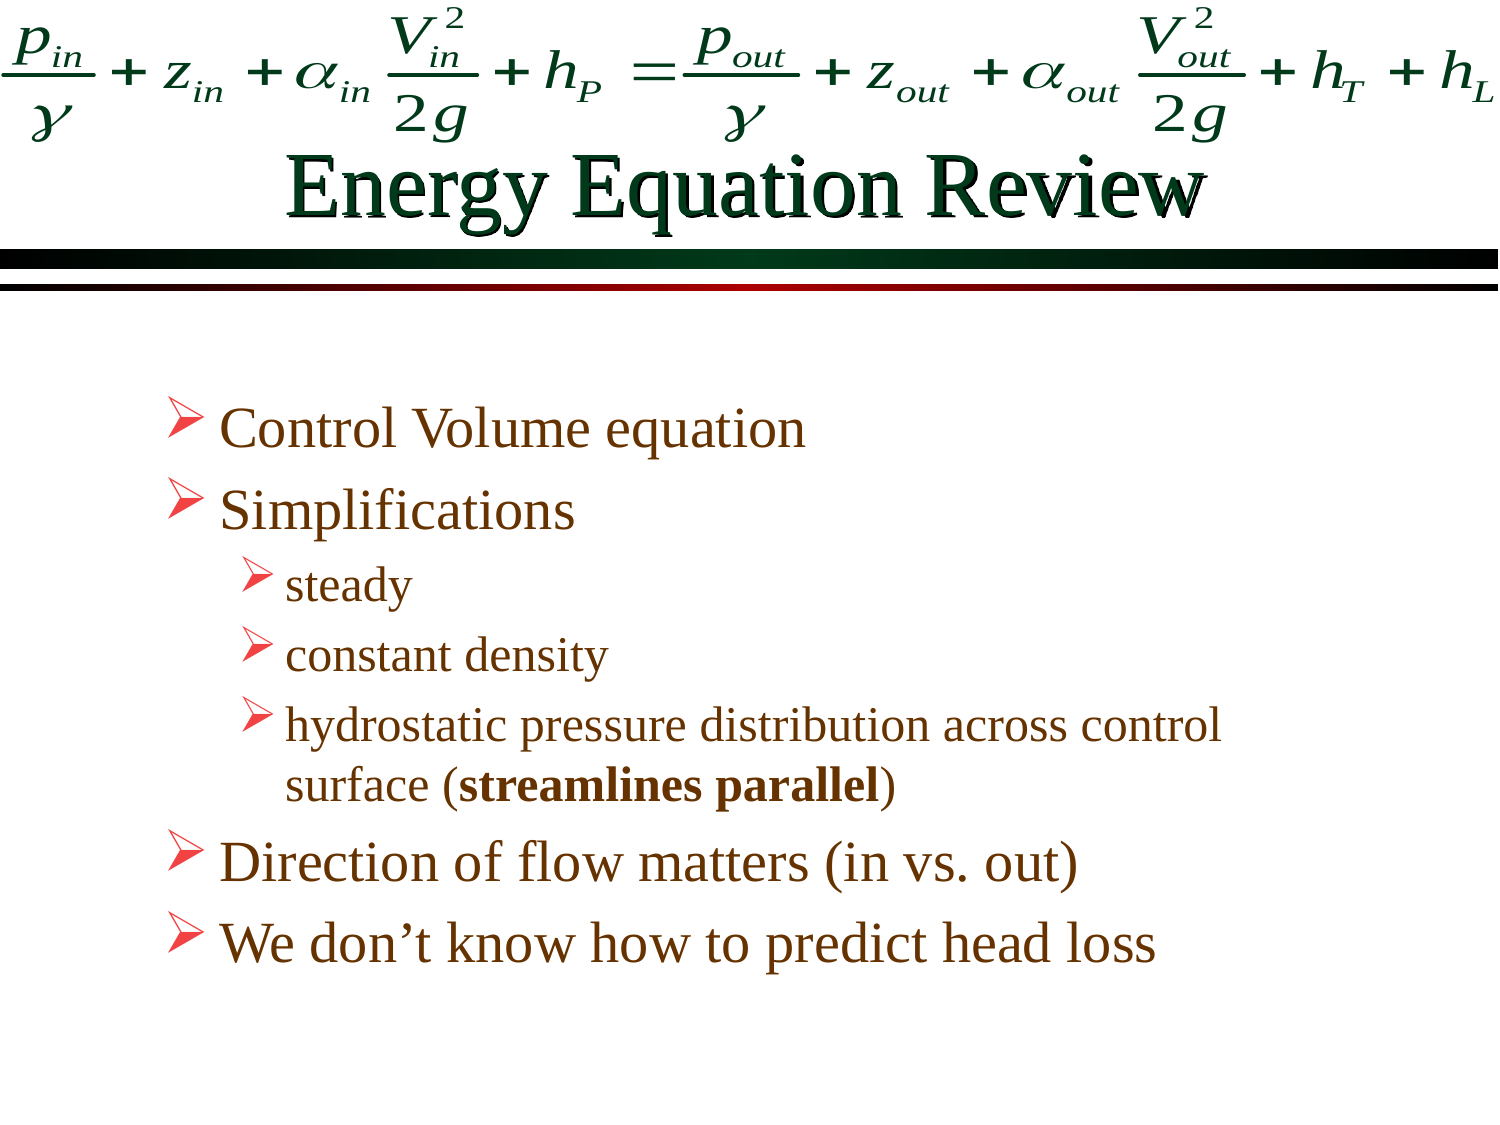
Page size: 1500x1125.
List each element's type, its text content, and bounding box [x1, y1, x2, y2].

list Control Volume equation Simplifications steady constant density hydrostatic pressure distribution across control surface (streamlines parallel) Direction of flow matters (in vs. out) We don’t know how to predict head loss [147, 381, 1388, 995]
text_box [0, 0, 1500, 149]
title Energy Equation Review [108, 156, 1384, 274]
